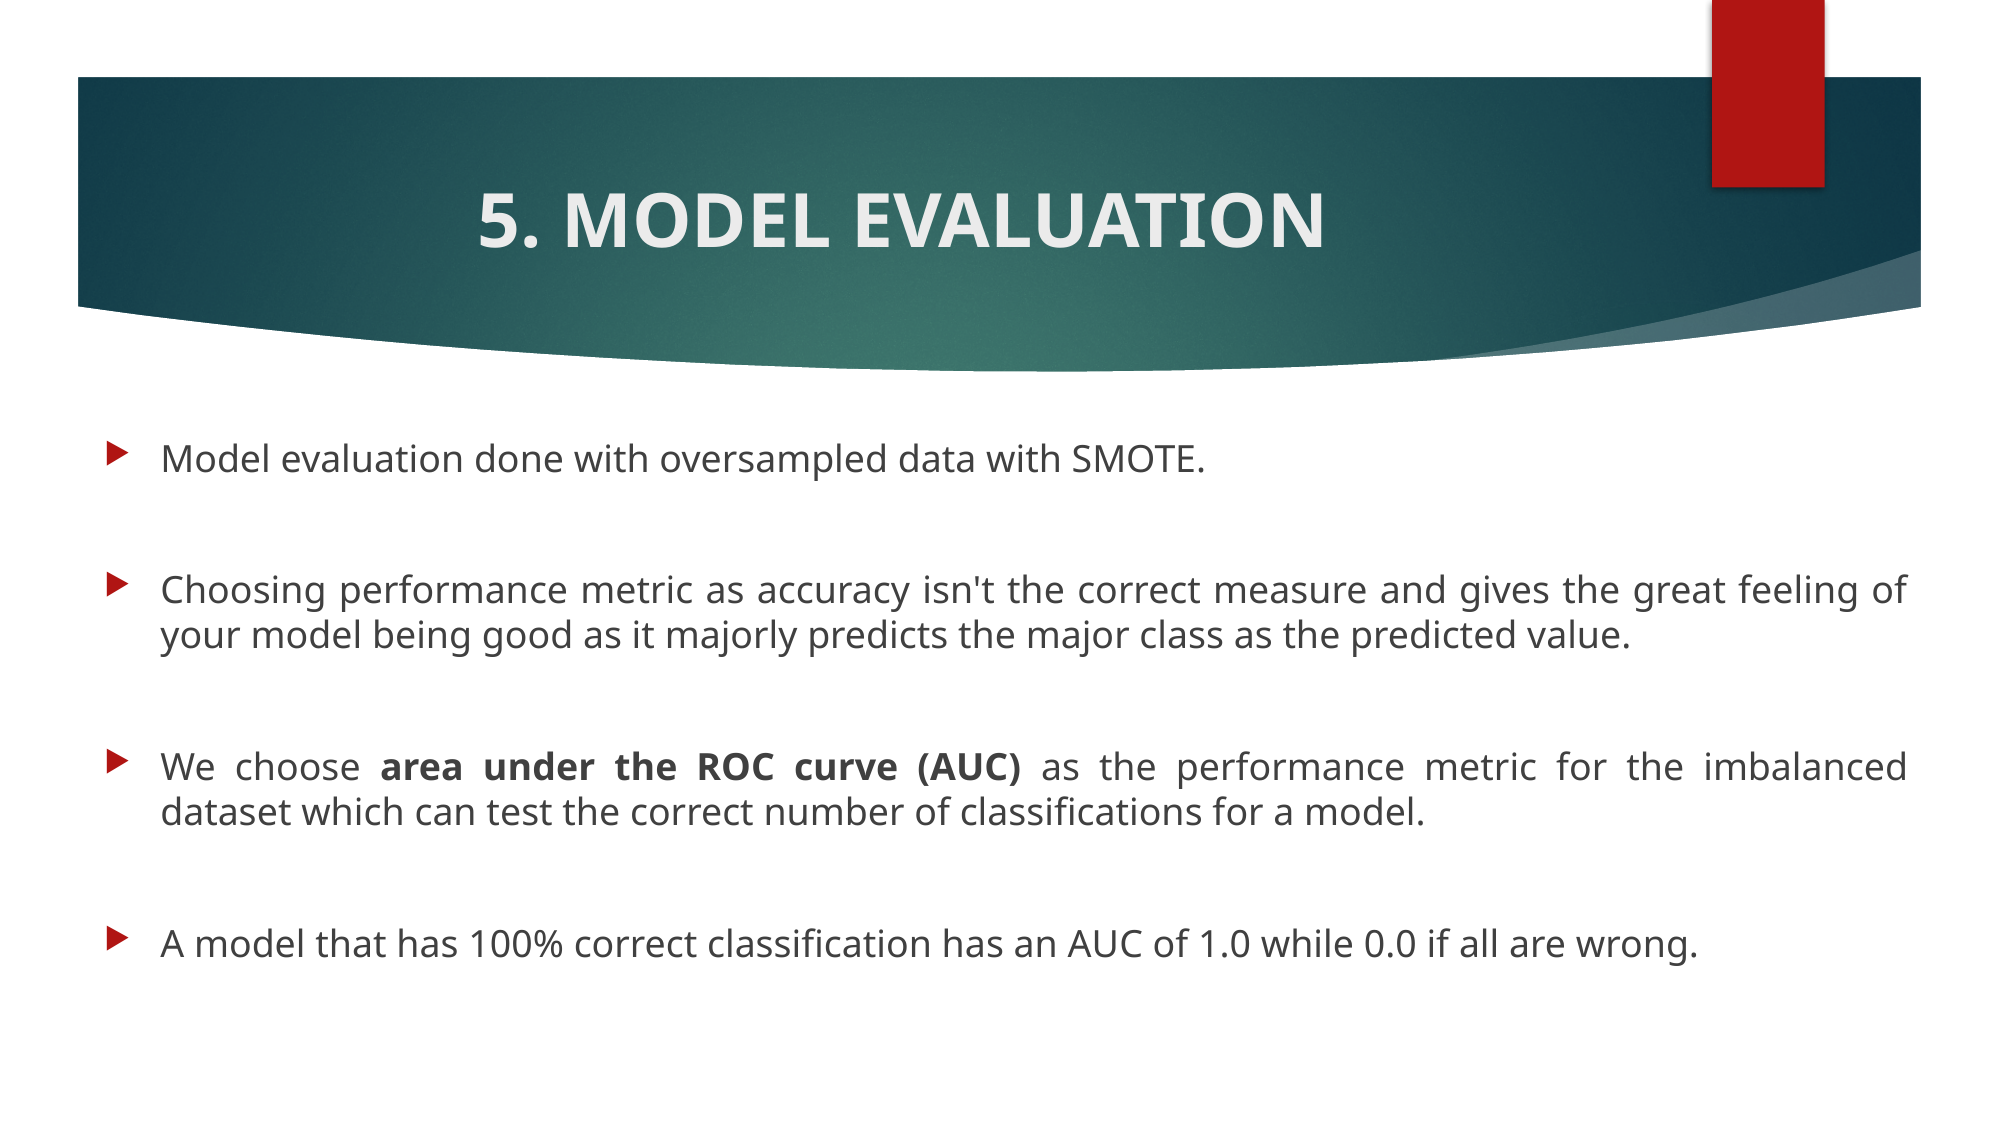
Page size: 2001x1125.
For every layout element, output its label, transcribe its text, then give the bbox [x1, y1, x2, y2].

title 5. MODEL EVALUATION [189, 159, 1638, 276]
list Model evaluation done with oversampled data with SMOTE. Choosing performance metric as accuracy isn't the correct measure and gives the great feeling of your model being good as it majorly predicts the major class as the predicted value. We choose area under the ROC curve (AUC) as the performance metric for the imbalanced dataset which can test the correct number of classifications for a model. A model that has 100% correct classification has an AUC of 1.0 while 0.0 if all are wrong. [89, 427, 1924, 1033]
